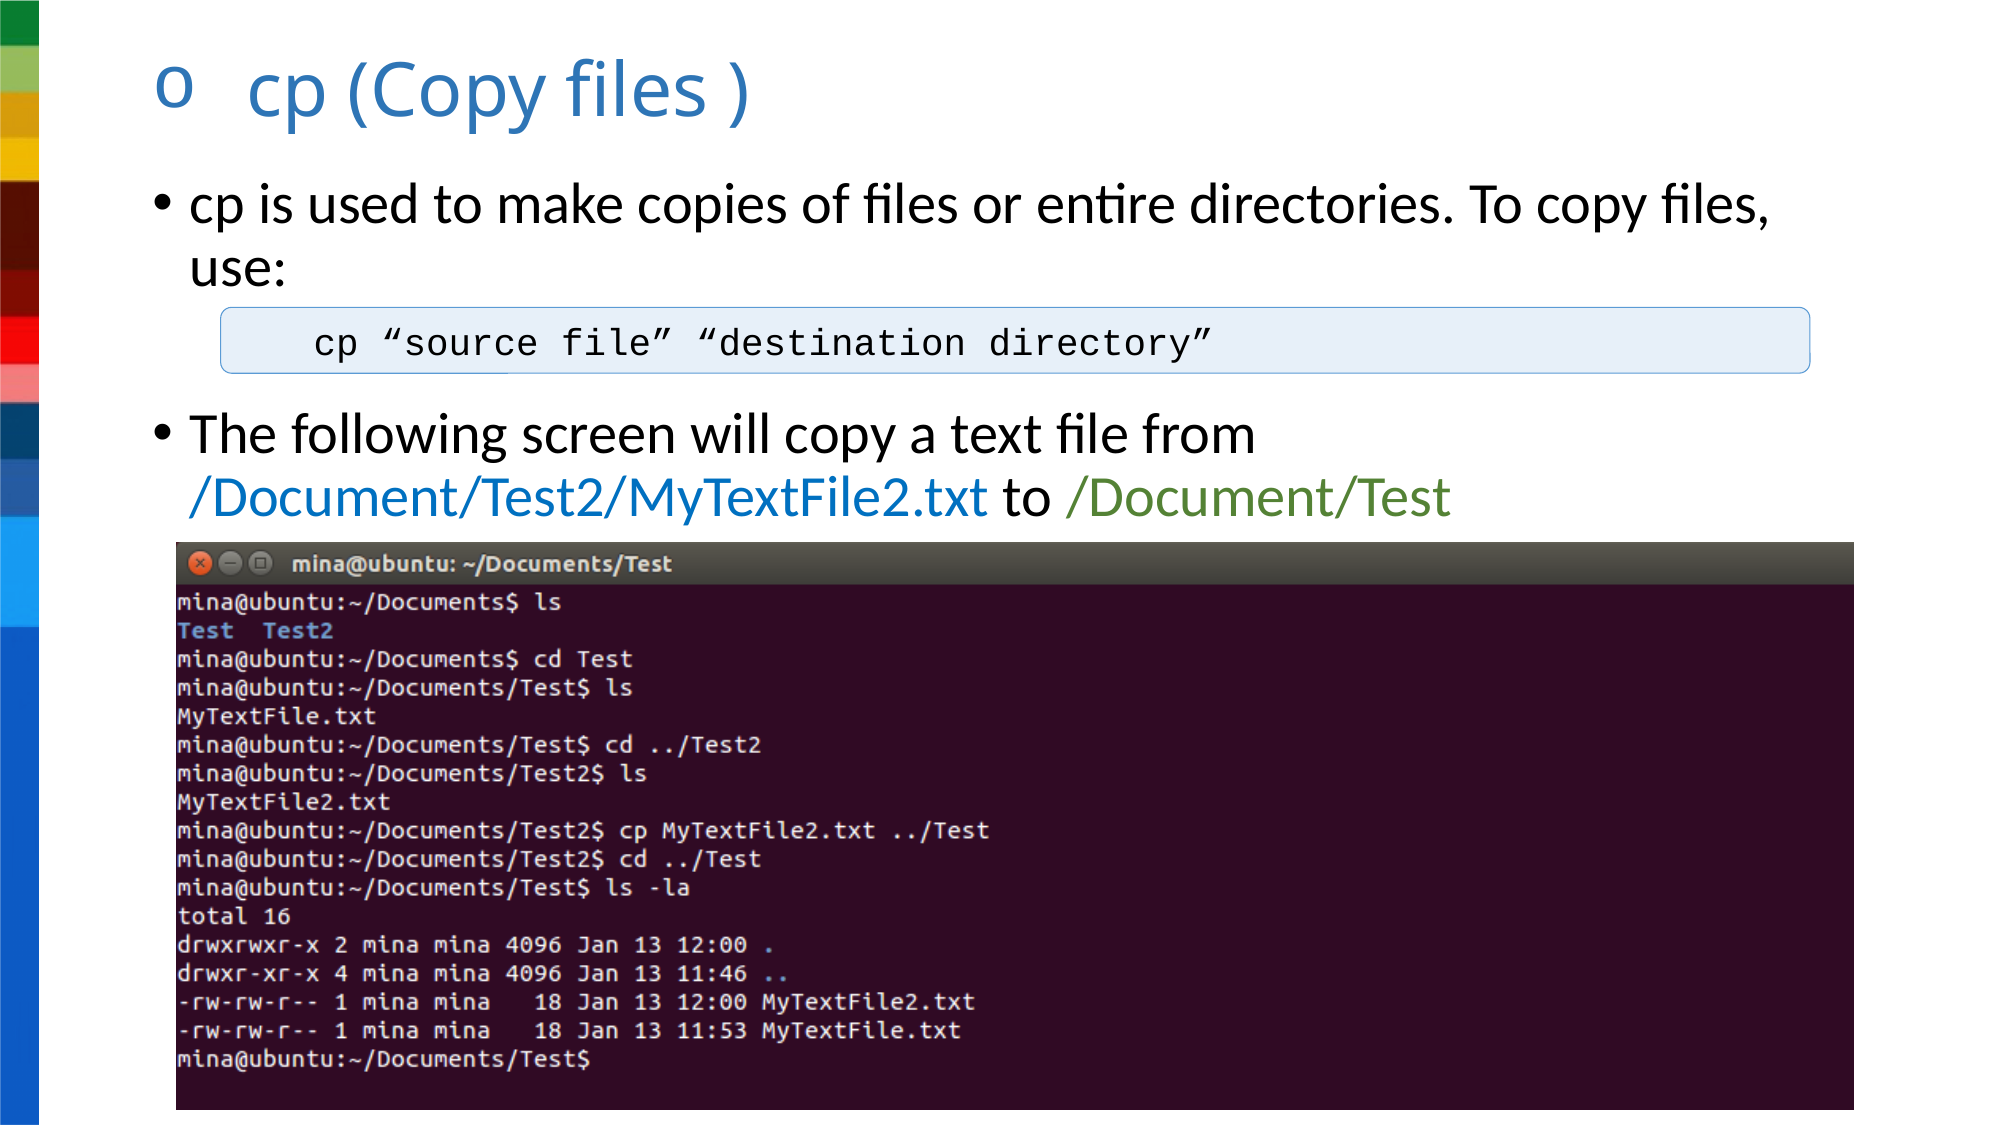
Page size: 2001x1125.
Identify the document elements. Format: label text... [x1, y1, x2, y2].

list cp is used to make copies of files or entire directories. To copy files, use: The following screen will copy a text file from /Document/Test2/MyTextFile2.txt to /Document/Test [137, 165, 1863, 1014]
title cp (Copy files ) [137, 41, 1863, 143]
text_box cp “source file” “destination directory” [220, 306, 1811, 374]
picture [0, 1, 1854, 1124]
